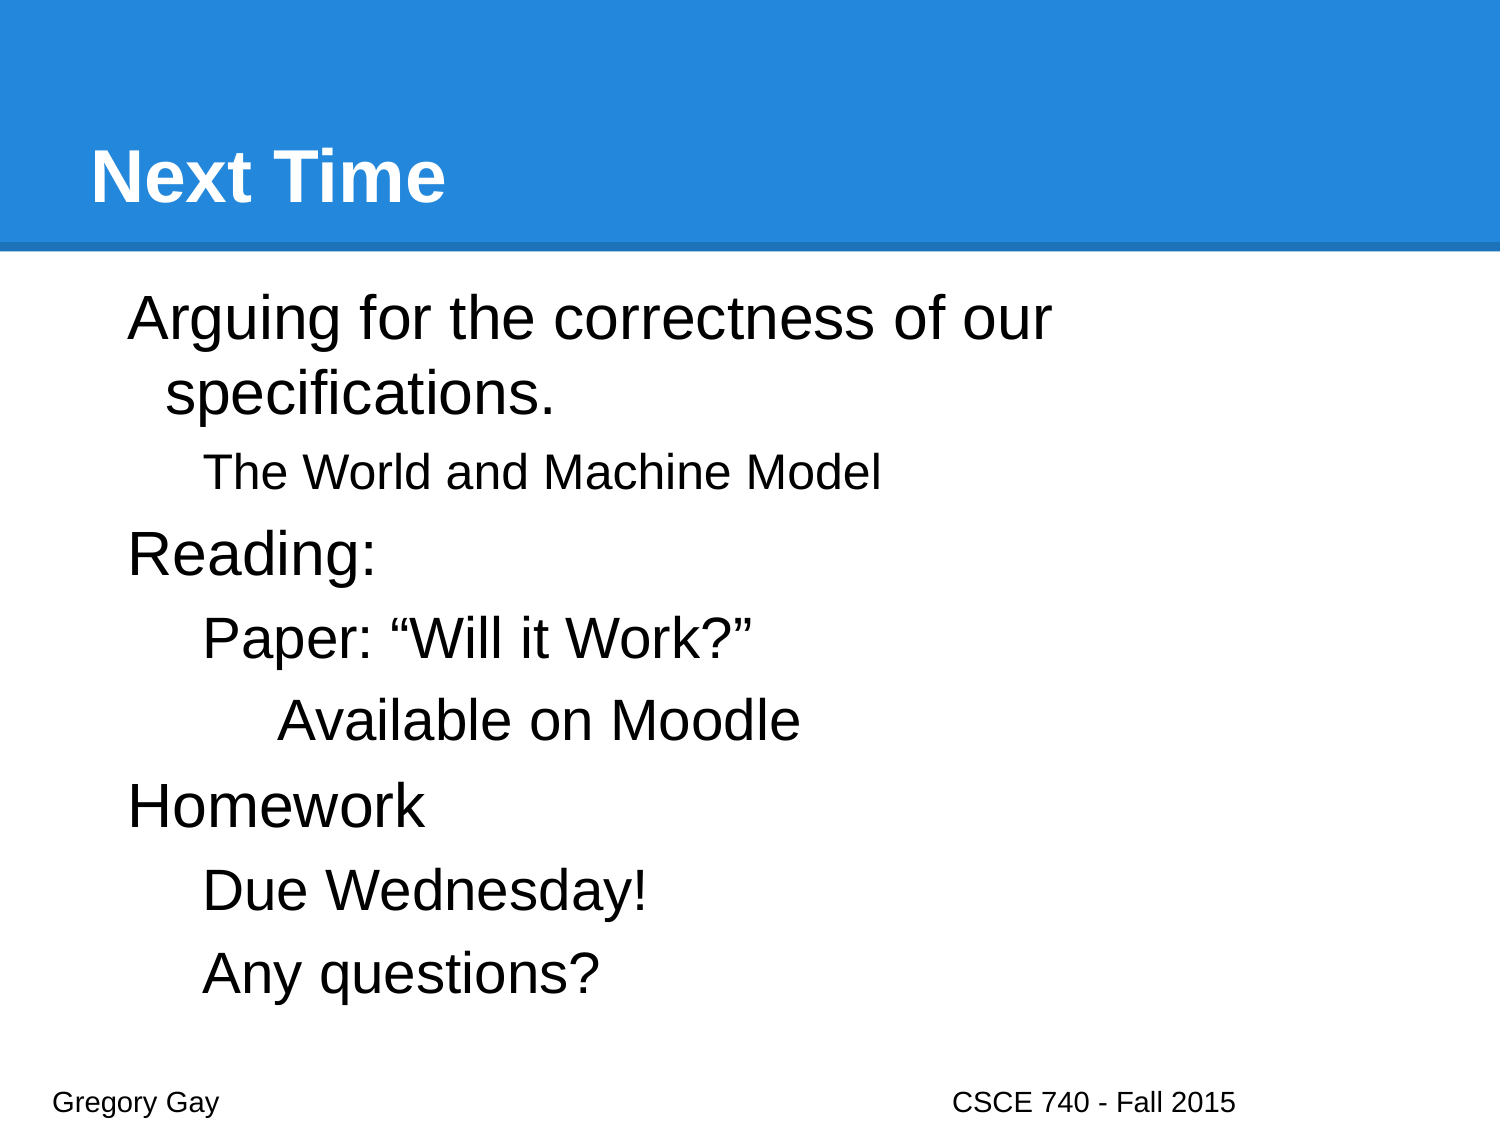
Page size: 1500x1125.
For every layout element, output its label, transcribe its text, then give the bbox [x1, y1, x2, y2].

text_box Gregory Gay CSCE 740 - Fall 2015 38 [37, 1068, 1463, 1114]
title Next Time [75, 45, 1425, 233]
list Arguing for the correctness of our specifications. The World and Machine Model Reading: Paper: “Will it Work?” Available on Moodle Homework Due Wednesday! Any questions? [75, 262, 1476, 1038]
